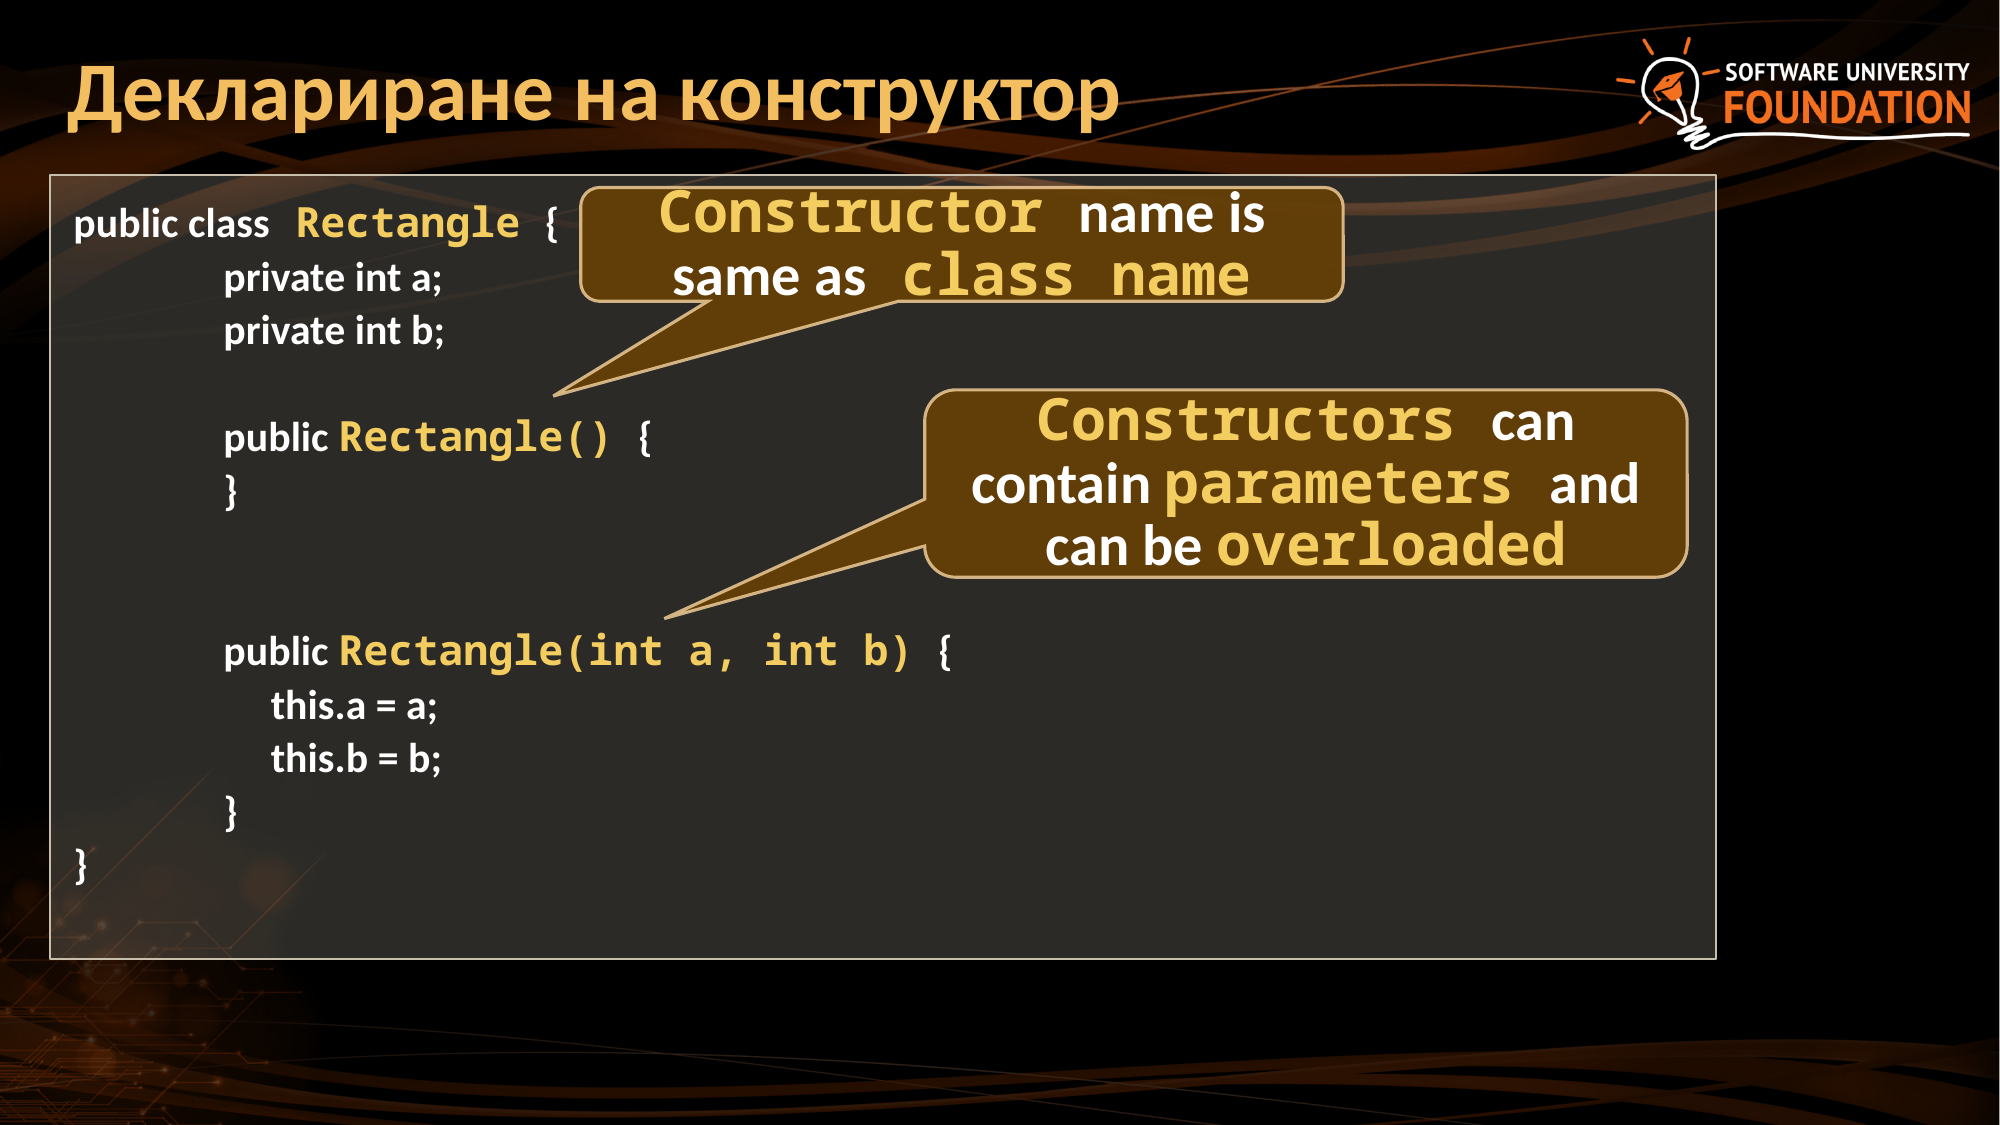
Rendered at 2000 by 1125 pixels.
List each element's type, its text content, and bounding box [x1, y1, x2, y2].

text_box Constructor name is same as class name [552, 186, 1345, 398]
text_box Constructors can contain parameters and can be overloaded [663, 388, 1689, 620]
text_box public class Rectangle { private int a; private int b; public Rectangle() { } public Rectangle(int a, int b) { this.a = a; this.b = b; } } [49, 174, 1717, 960]
title Деклариране на конструктор [49, 0, 1238, 174]
picture [0, 0, 2000, 1125]
